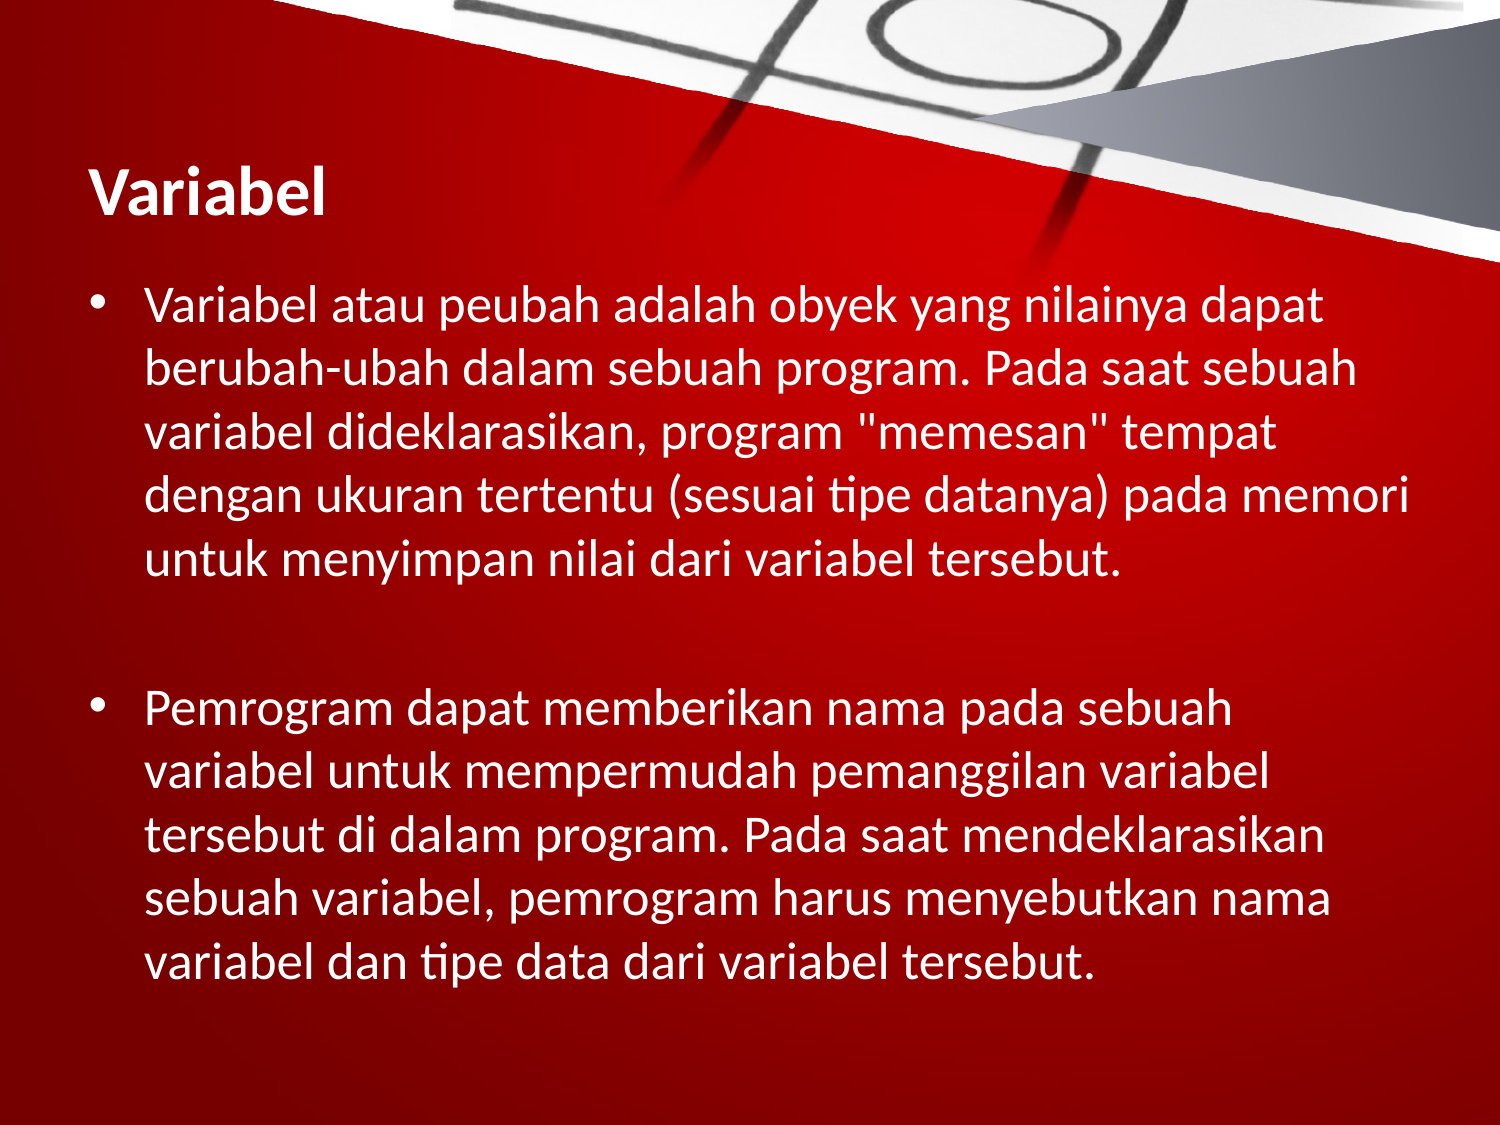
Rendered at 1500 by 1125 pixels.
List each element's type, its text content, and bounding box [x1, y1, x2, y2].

list Variabel atau peubah adalah obyek yang nilainya dapat berubah-ubah dalam sebuah program. Pada saat sebuah variabel dideklarasikan, program "memesan" tempat dengan ukuran tertentu (sesuai tipe datanya) pada memori untuk menyimpan nilai dari variabel tersebut. Pemrogram dapat memberikan nama pada sebuah variabel untuk mempermudah pemanggilan variabel tersebut di dalam program. Pada saat mendeklarasikan sebuah variabel, pemrogram harus menyebutkan nama variabel dan tipe data dari variabel tersebut. [73, 261, 1427, 1011]
picture [0, 0, 1500, 1125]
title Variabel [73, 136, 1377, 237]
